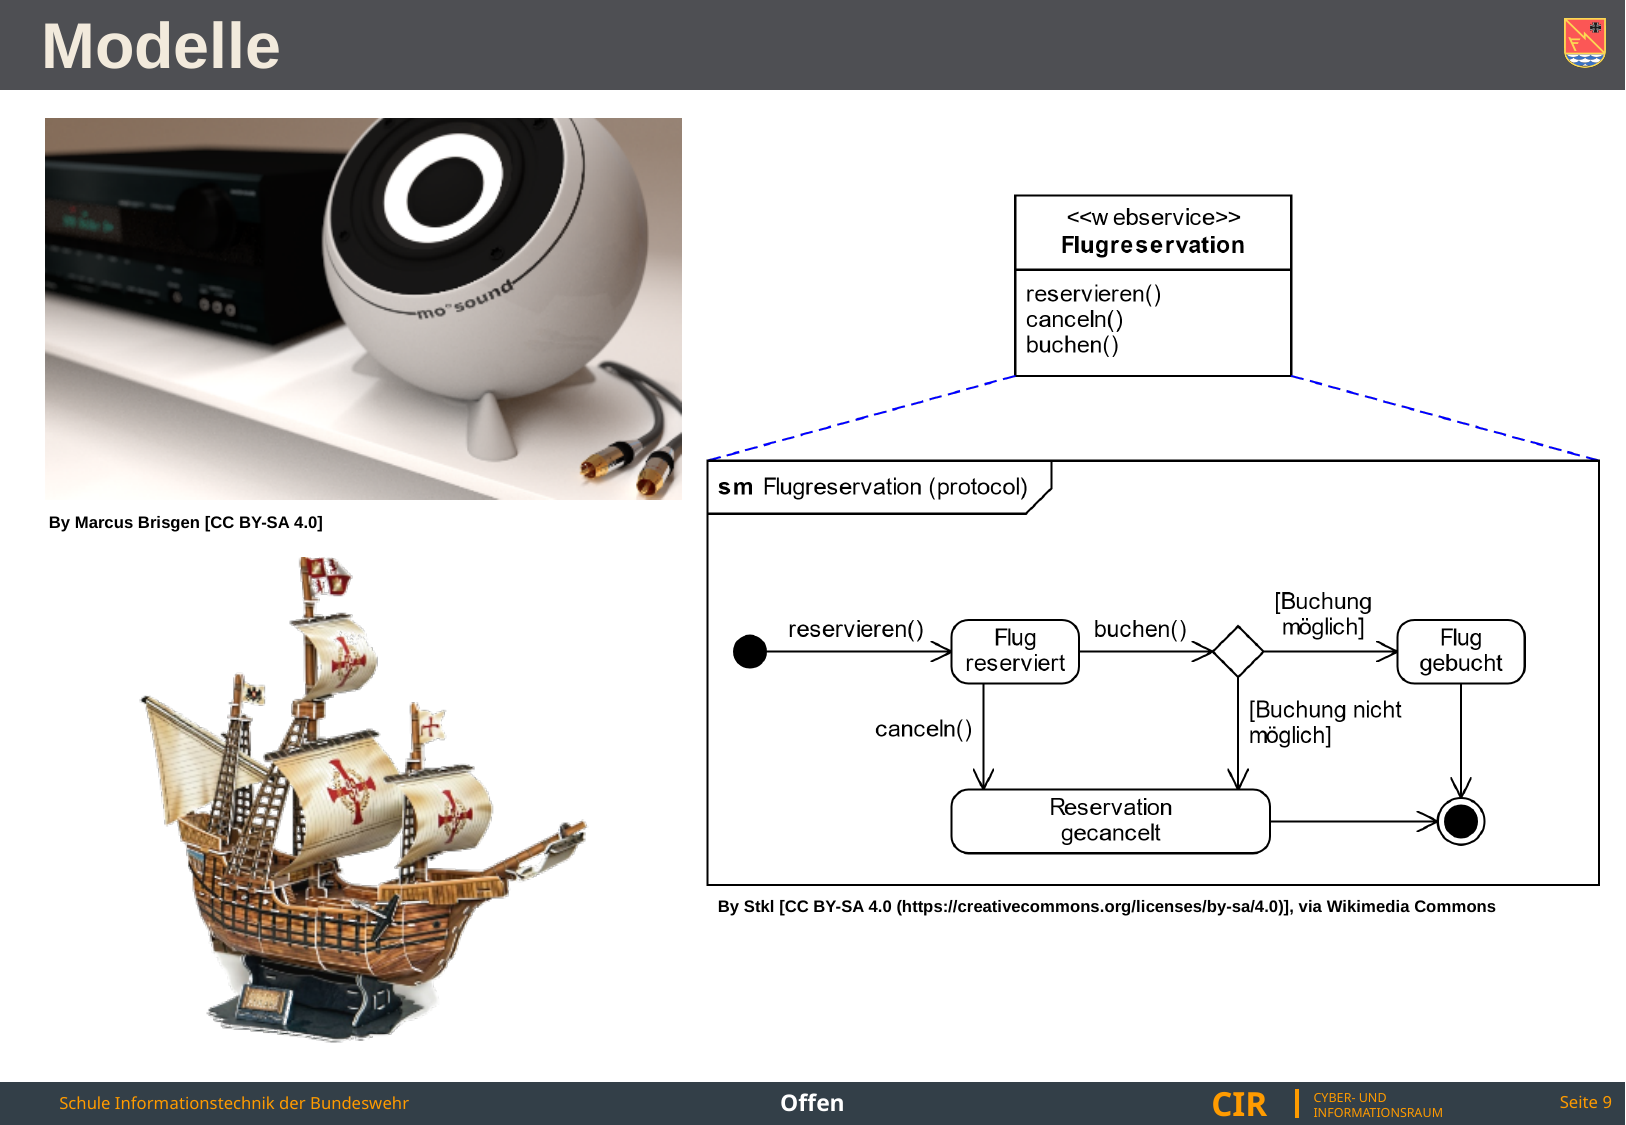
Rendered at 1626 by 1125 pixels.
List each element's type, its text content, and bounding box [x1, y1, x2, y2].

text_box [686, 173, 1620, 924]
picture [137, 557, 590, 1044]
title Modelle [0, 7, 1562, 79]
footer Offen [555, 1081, 1070, 1125]
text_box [44, 118, 682, 541]
picture [1564, 18, 1606, 68]
slide_number Seite 9 [1247, 1081, 1625, 1125]
